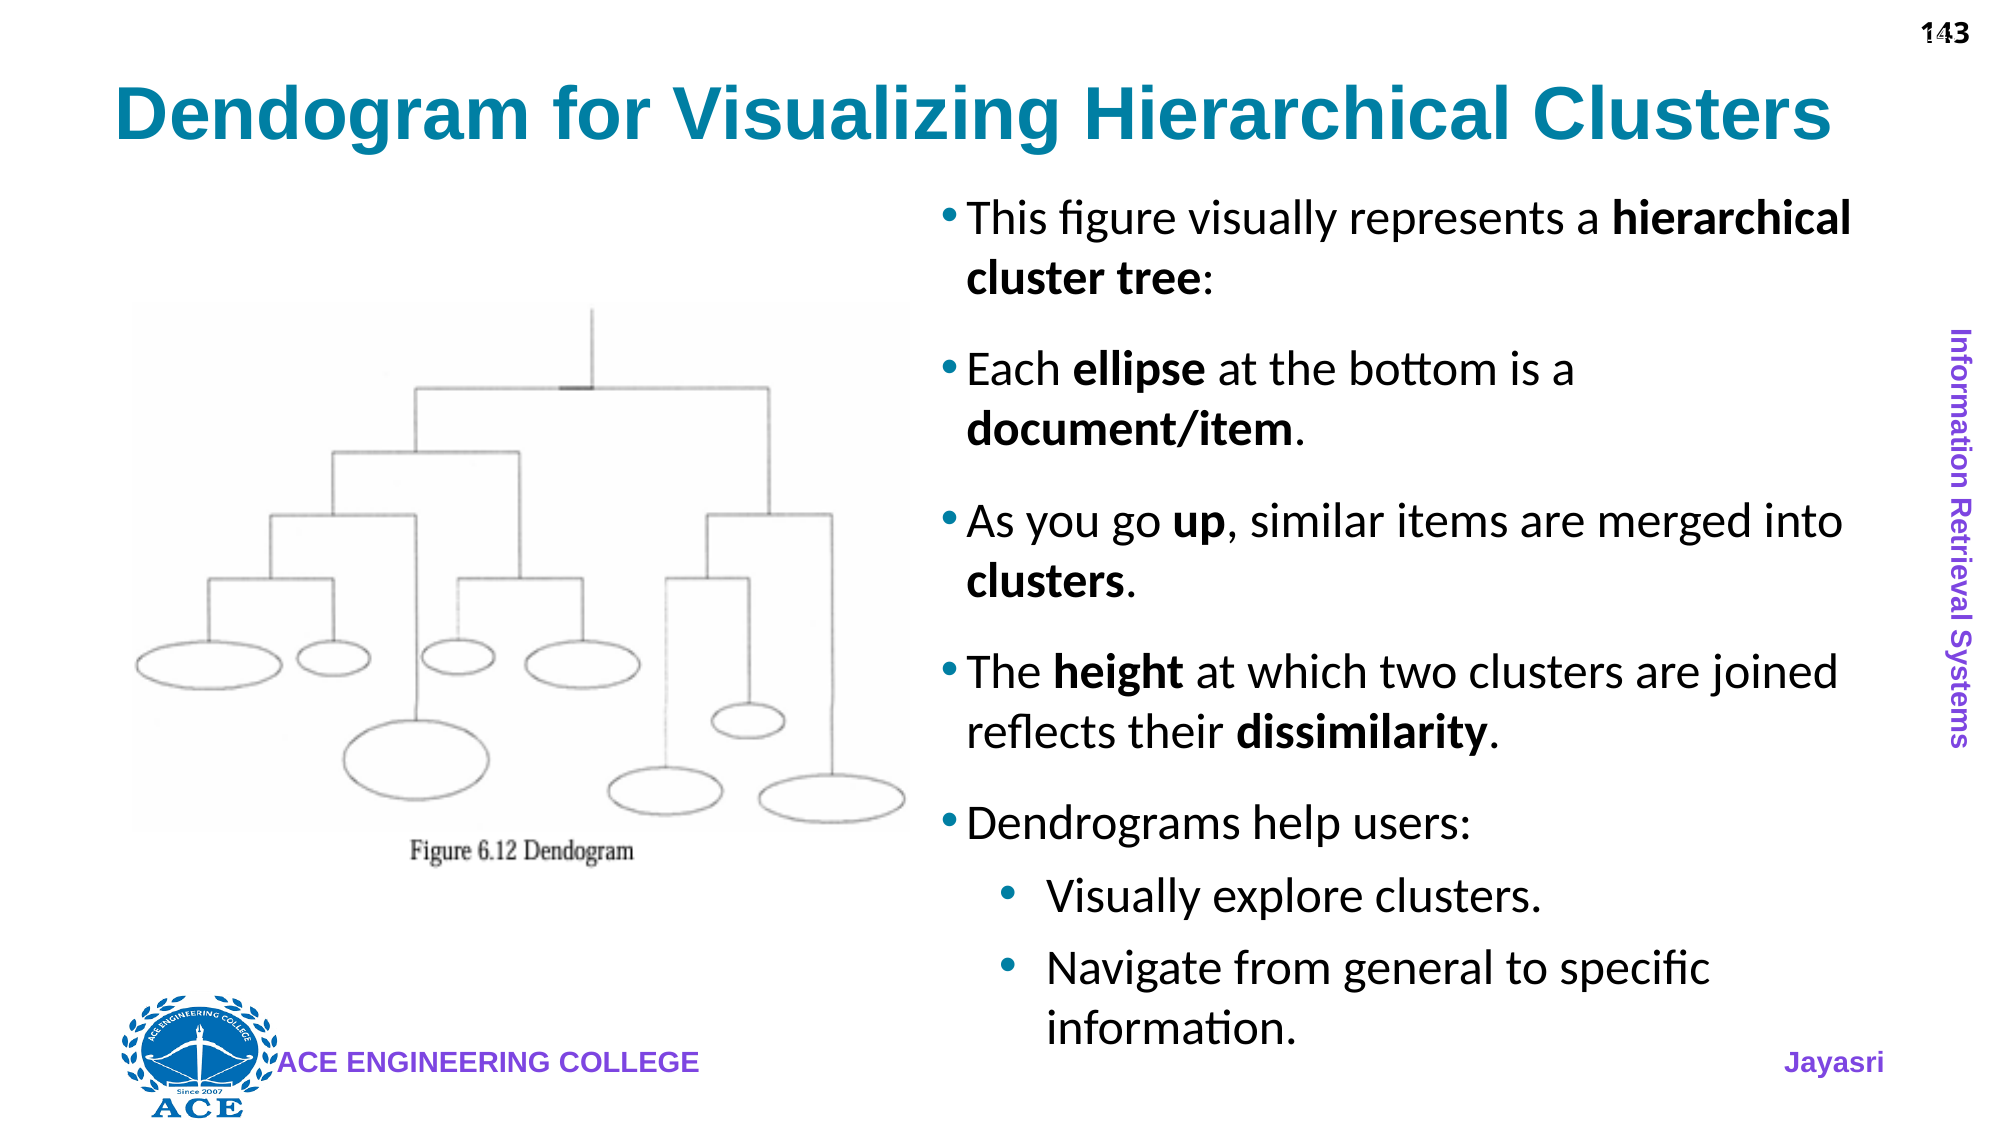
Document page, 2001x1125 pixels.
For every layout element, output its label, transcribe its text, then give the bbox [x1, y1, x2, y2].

slide_number 143 [1852, 18, 1974, 49]
title Dendogram for Visualizing Hierarchical Clusters [99, 35, 1900, 170]
list This figure visually represents a hierarchical cluster tree: Each ellipse at the bottom is a document/item. As you go up, similar items are merged into clusters. The height at which two clusters are joined reflects their dissimilarity. Dendrograms help users: Visually explore clusters. Navigate from general to specific information. [909, 169, 1900, 1050]
picture [101, 975, 303, 1125]
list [131, 292, 910, 898]
